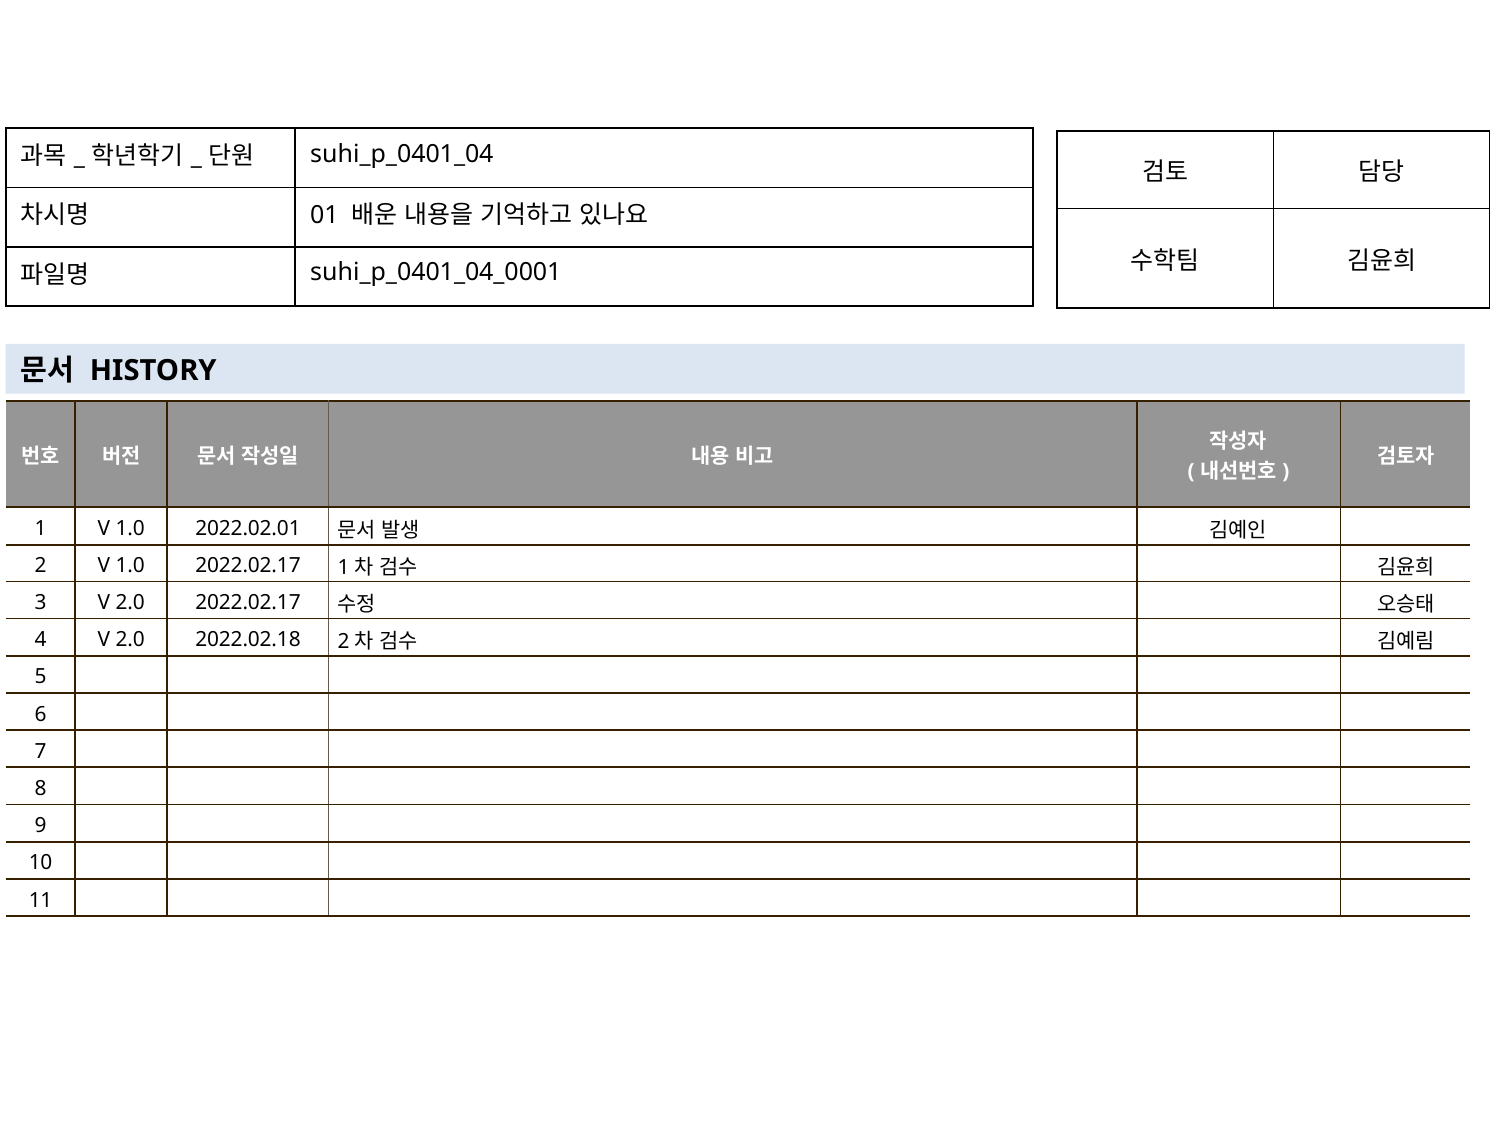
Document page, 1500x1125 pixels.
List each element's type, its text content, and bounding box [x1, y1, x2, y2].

table_cell [1138, 546, 1340, 581]
table_cell 4 [6, 619, 74, 655]
table_cell 11 [6, 880, 74, 915]
table_header 버전 [76, 402, 166, 506]
table_cell [76, 880, 166, 915]
table_cell [1138, 805, 1340, 841]
table_cell 수학팀 [1058, 209, 1273, 307]
table_cell [76, 805, 166, 841]
table_cell 오승태 [1341, 582, 1470, 618]
table_cell 차시명 [7, 188, 294, 246]
table_header 작성자 (내선번호) [1138, 402, 1340, 506]
table_cell [168, 694, 328, 729]
table_cell [1341, 880, 1470, 915]
table_cell [329, 880, 1136, 915]
text_box 문서 HISTORY [5, 343, 1465, 394]
table_cell [329, 731, 1136, 766]
table_cell 1 [6, 508, 74, 544]
table_cell [76, 731, 166, 766]
table_cell 10 [6, 843, 74, 878]
table_cell [329, 805, 1136, 841]
table_header 과목_학년학기_단원 [7, 129, 294, 187]
table_cell 2차 검수 [329, 619, 1136, 655]
table_cell 2022.02.17 [168, 582, 328, 618]
table_cell 문서 발생 [329, 508, 1136, 544]
table_cell 1차 검수 [329, 546, 1136, 581]
table_cell 2022.02.01 [168, 508, 328, 544]
table_cell [168, 843, 328, 878]
table_cell [168, 657, 328, 692]
table_cell [168, 731, 328, 766]
table_cell 3 [6, 582, 74, 618]
table_cell [329, 657, 1136, 692]
table_cell [1341, 657, 1470, 692]
table_header 검토자 [1341, 402, 1470, 506]
table_cell [1138, 694, 1340, 729]
table_cell 8 [6, 768, 74, 804]
table_cell [1138, 582, 1340, 618]
table_cell suhi_p_0401_04_0001 [296, 248, 1032, 305]
table_cell V 2.0 [76, 619, 166, 655]
table_cell 2022.02.18 [168, 619, 328, 655]
table_cell 9 [6, 805, 74, 841]
table_cell [329, 694, 1136, 729]
table_cell [1341, 768, 1470, 804]
table_cell V 2.0 [76, 582, 166, 618]
table_header suhi_p_0401_04 [296, 129, 1032, 187]
table_cell [1341, 508, 1470, 544]
table_cell 5 [6, 657, 74, 692]
table_header 번호 [6, 402, 74, 506]
table_cell [1138, 619, 1340, 655]
table_cell [1138, 880, 1340, 915]
table_header 문서 작성일 [168, 402, 328, 506]
table_cell 수정 [329, 582, 1136, 618]
table_cell [1138, 657, 1340, 692]
table_cell [76, 768, 166, 804]
table_cell [76, 694, 166, 729]
table_cell 파일명 [7, 248, 294, 305]
table_cell [1341, 694, 1470, 729]
table_cell [1138, 768, 1340, 804]
table_cell 6 [6, 694, 74, 729]
table_cell 01 배운 내용을 기억하고 있나요 [296, 188, 1032, 246]
table_cell [329, 843, 1136, 878]
table_cell [1341, 843, 1470, 878]
table_cell [1341, 731, 1470, 766]
table_cell [1138, 843, 1340, 878]
table_cell [168, 880, 328, 915]
table_cell [76, 843, 166, 878]
table_cell [76, 657, 166, 692]
table_cell V 1.0 [76, 546, 166, 581]
table_header 검토 [1058, 132, 1273, 208]
table_header 내용 비고 [329, 402, 1136, 506]
table_cell V 1.0 [76, 508, 166, 544]
table_cell 2022.02.17 [168, 546, 328, 581]
table_cell 김윤희 [1341, 546, 1470, 581]
table_cell 2 [6, 546, 74, 581]
table_header 담당 [1274, 132, 1489, 208]
table_cell [1138, 731, 1340, 766]
table_cell 7 [6, 731, 74, 766]
table_cell 김예인 [1138, 508, 1340, 544]
table_cell [168, 805, 328, 841]
table_cell 김예림 [1341, 619, 1470, 655]
table_cell [168, 768, 328, 804]
table_cell [1341, 805, 1470, 841]
table_cell [329, 768, 1136, 804]
table_cell 김윤희 [1274, 209, 1489, 307]
